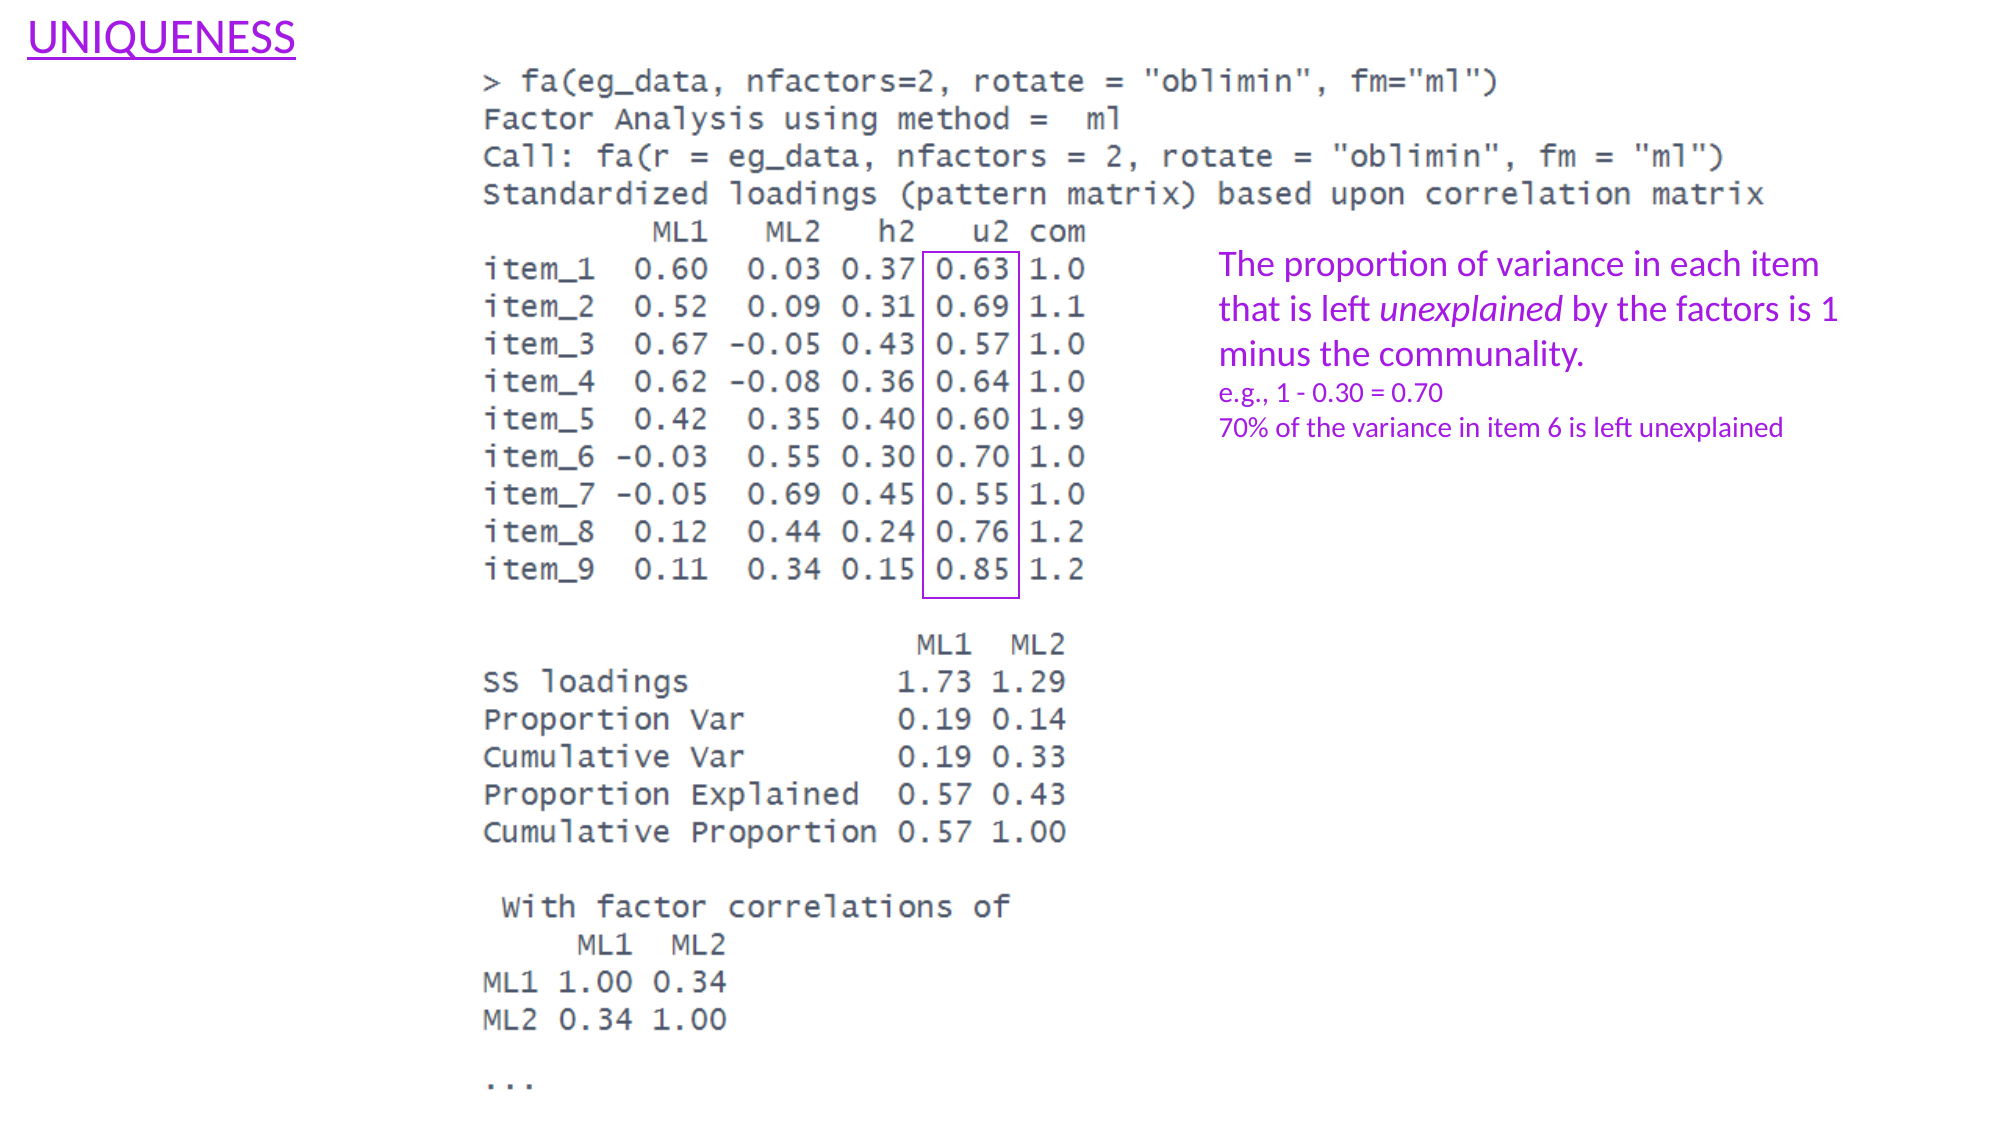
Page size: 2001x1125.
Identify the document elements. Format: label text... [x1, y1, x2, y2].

picture [478, 1056, 559, 1099]
picture [476, 67, 1793, 1049]
text_box The proportion of variance in each item that is left unexplained by the factors is 1 minus the communality. e.g., 1 - 0.30 = 0.70 70% of the variance in item 6 is left unexplained [1793, 231, 1907, 451]
text_box UNIQUENESS [12, 0, 980, 71]
